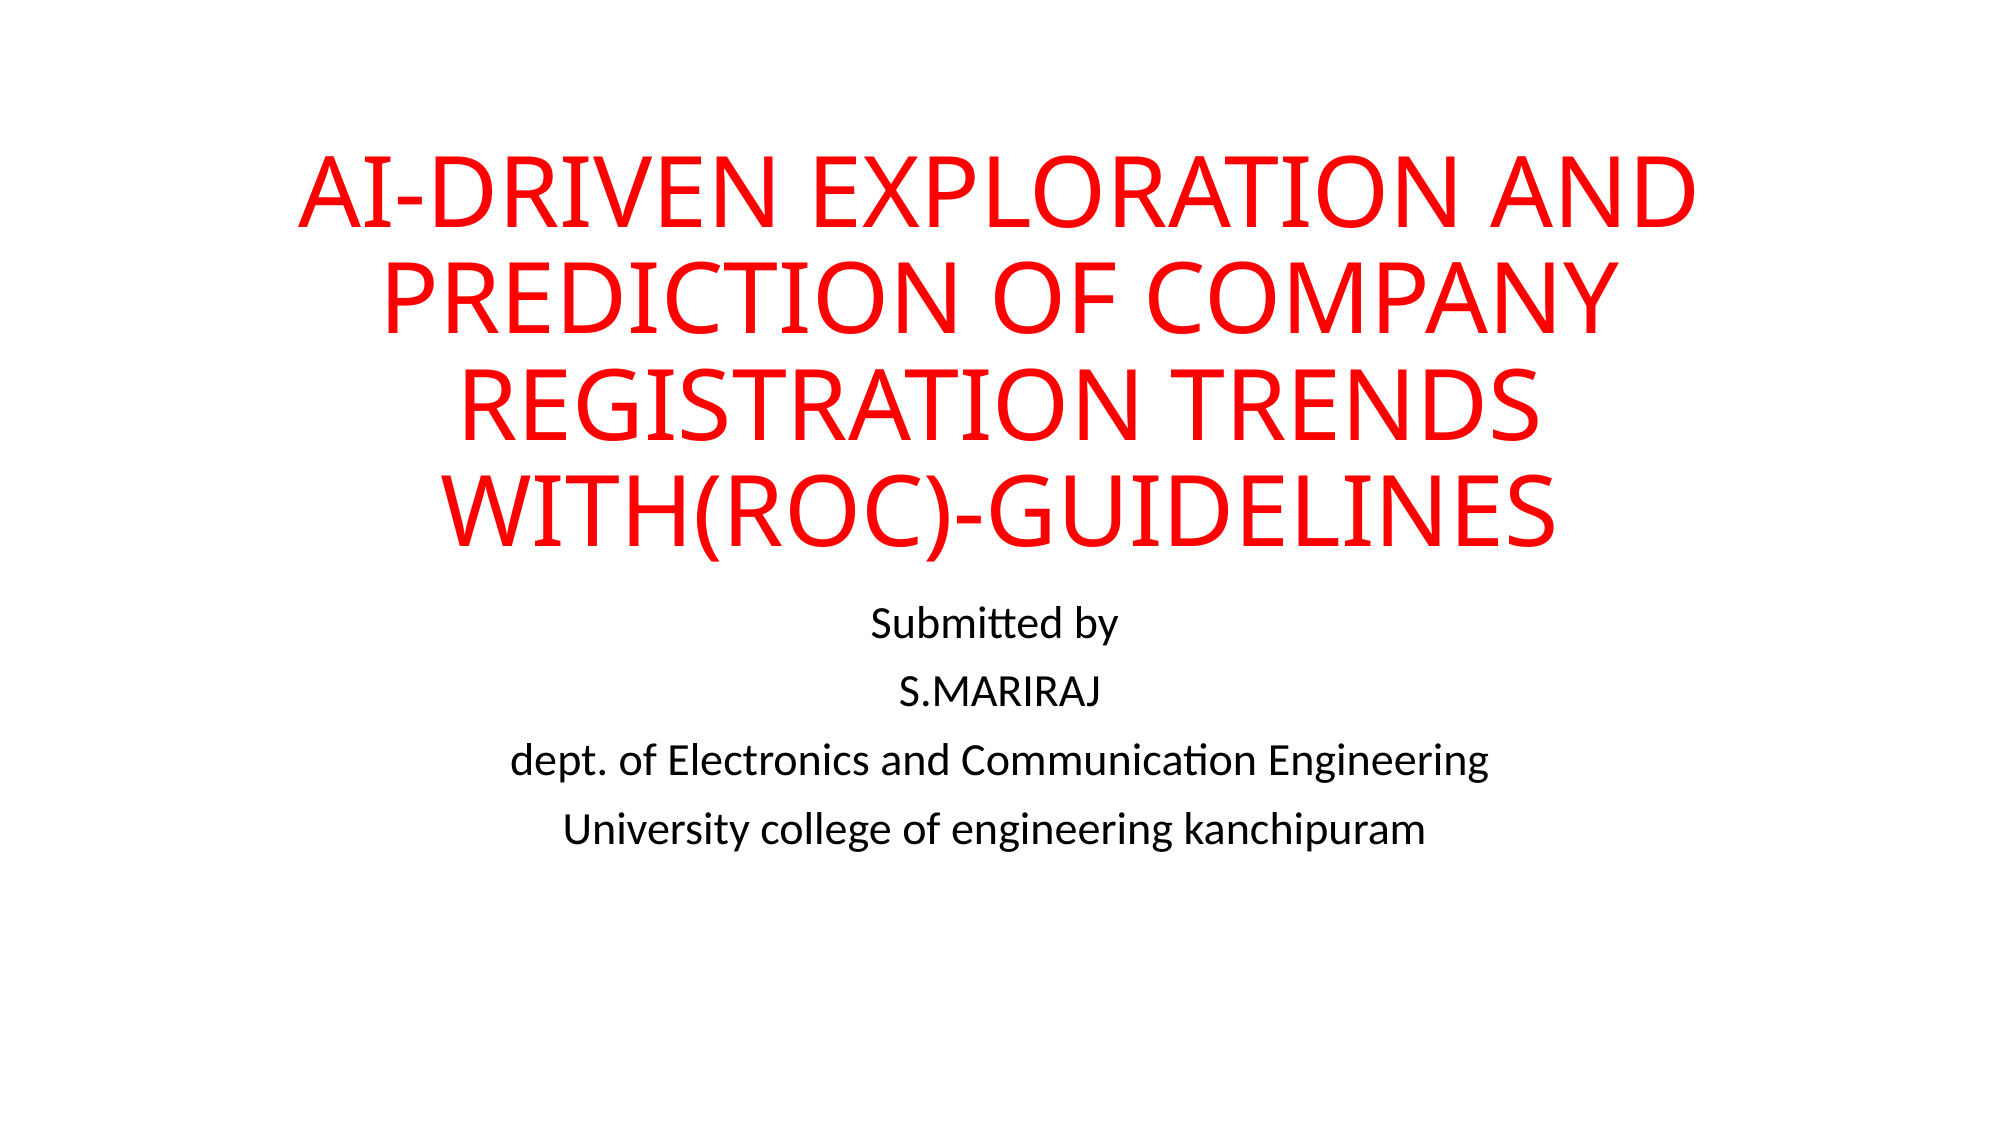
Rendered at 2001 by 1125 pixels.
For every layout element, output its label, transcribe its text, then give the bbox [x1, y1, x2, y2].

title AI-DRIVEN EXPLORATION AND PREDICTION OF COMPANY REGISTRATION TRENDS WITH(ROC)-GUIDELINES [249, 60, 1750, 576]
subtitle Submitted by S.MARIRAJ dept. of Electronics and Communication Engineering University college of engineering kanchipuram [249, 590, 1750, 863]
